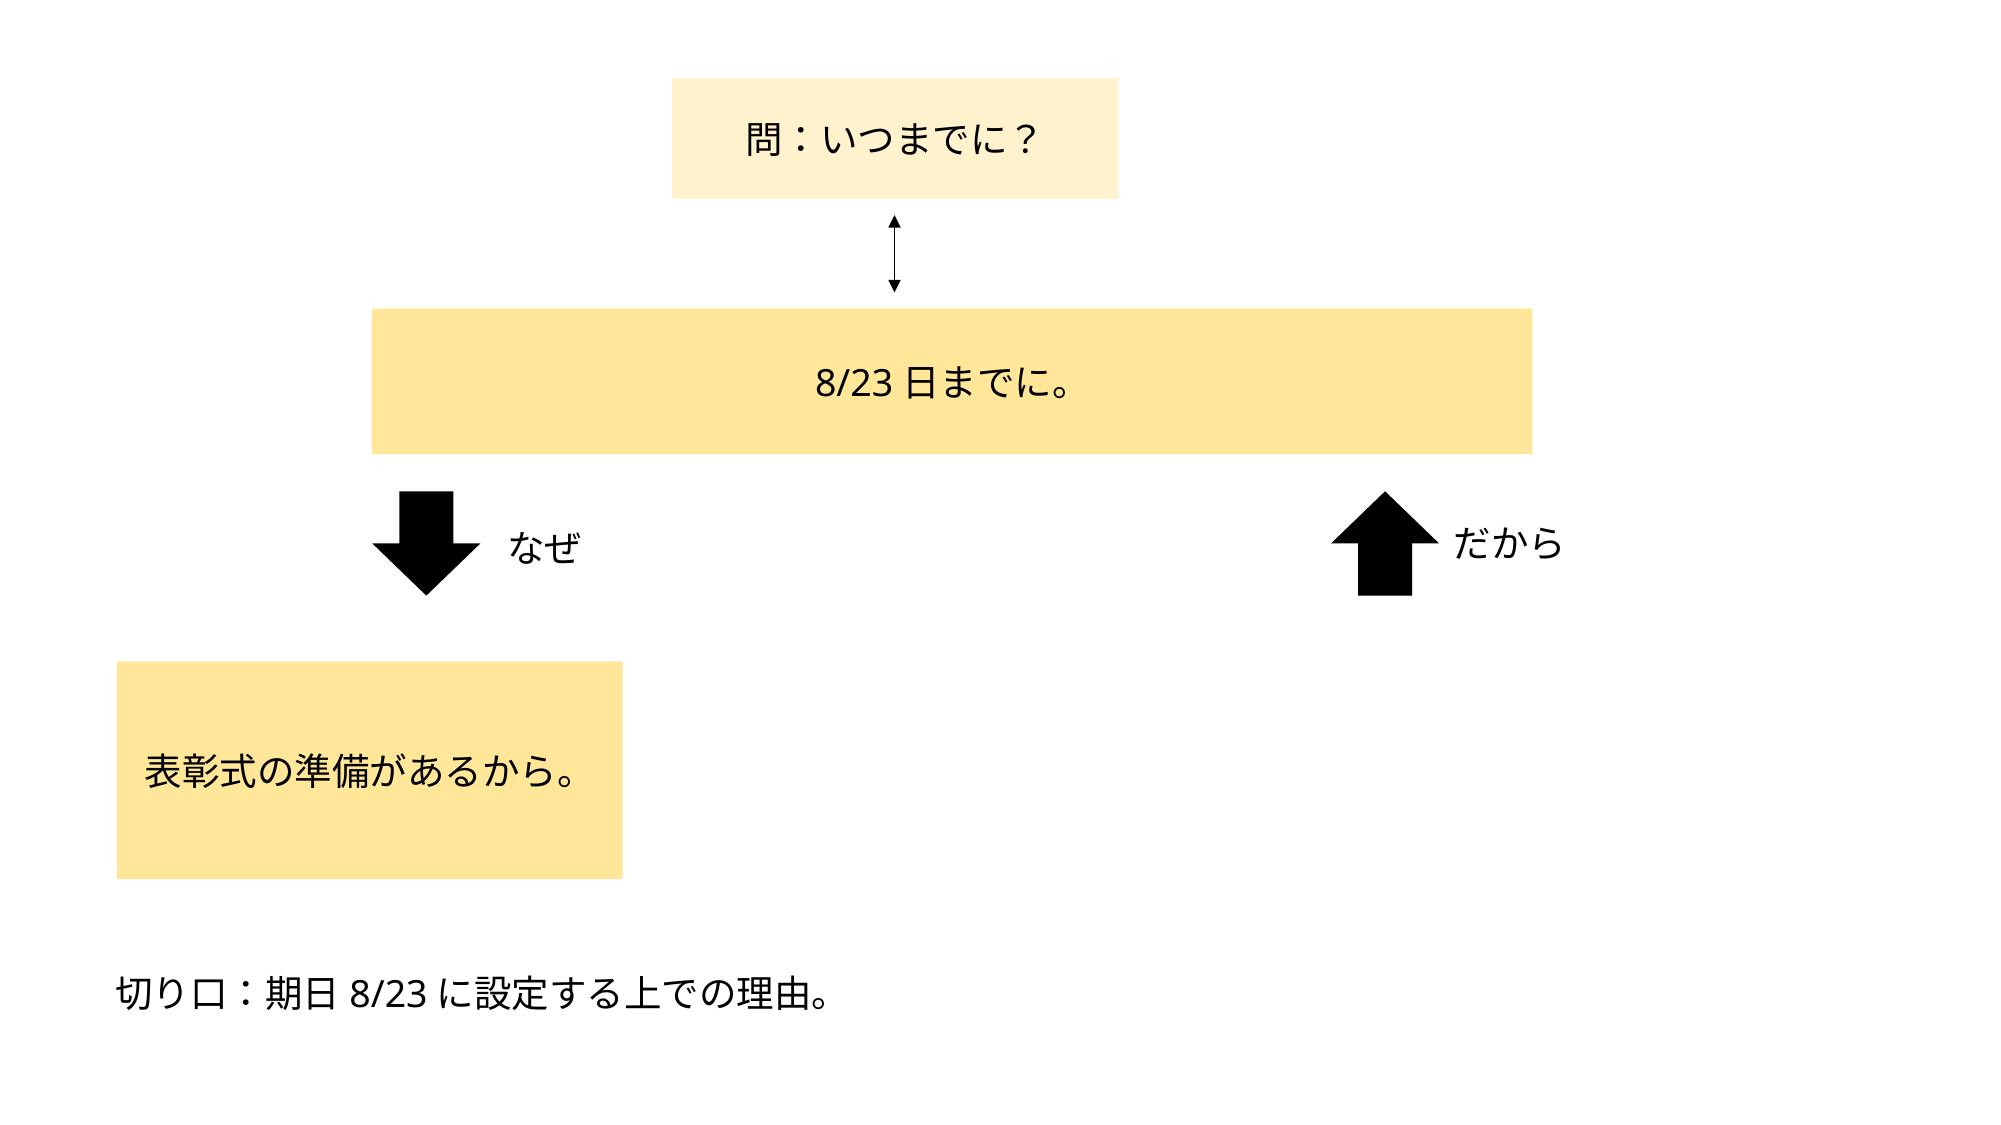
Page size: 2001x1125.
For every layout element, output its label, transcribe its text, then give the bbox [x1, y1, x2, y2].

text_box 切り口：期日8/23に設定する上での理由。 [100, 962, 1211, 1023]
text_box [369, 490, 483, 598]
text_box だから [1439, 513, 1682, 573]
text_box 表彰式の準備があるから。 [116, 660, 624, 880]
text_box 8/23日までに。 [371, 308, 1534, 455]
text_box [1328, 489, 1439, 597]
text_box なぜ [492, 517, 601, 578]
text_box 問：いつまでに？ [671, 77, 1119, 200]
